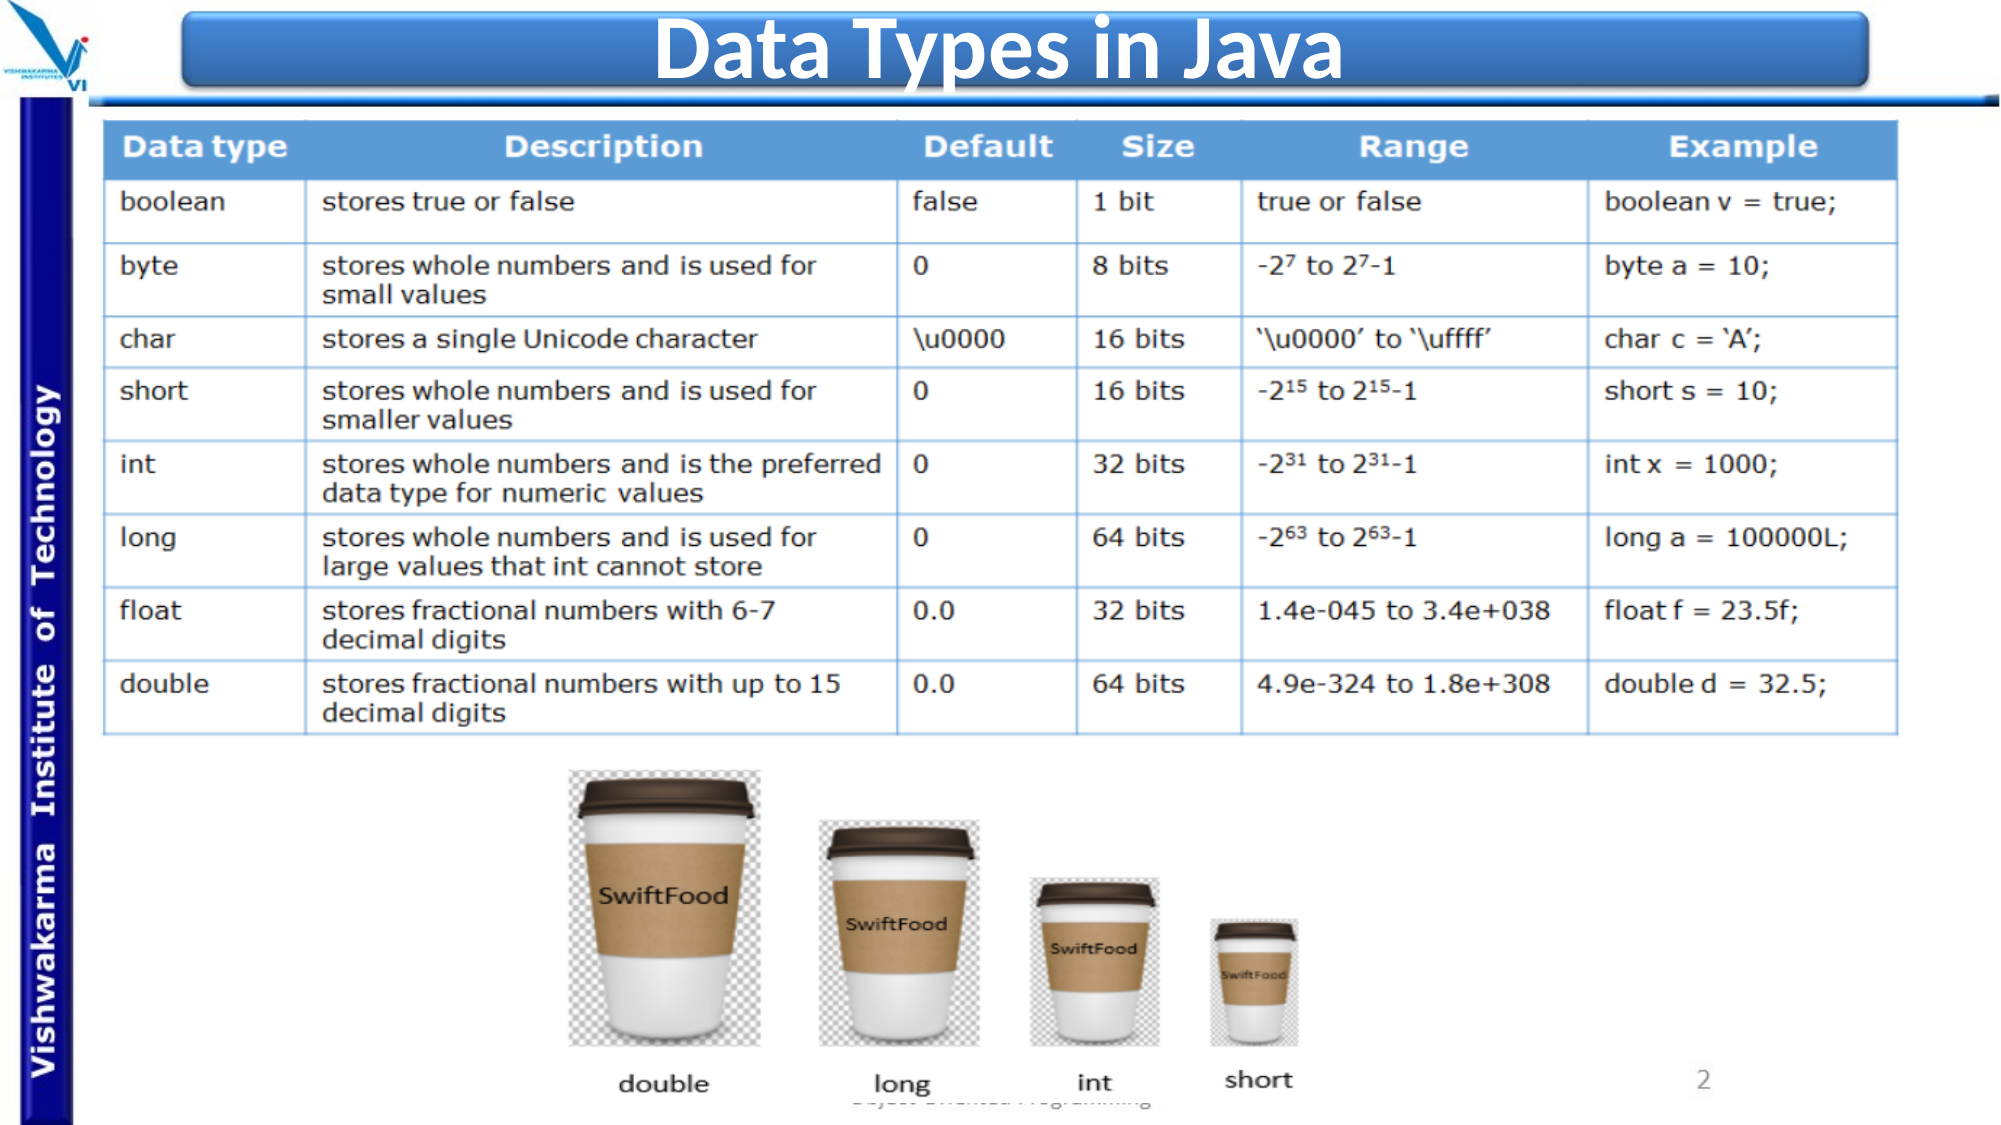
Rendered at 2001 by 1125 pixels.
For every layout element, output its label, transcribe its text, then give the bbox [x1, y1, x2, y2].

picture [0, 0, 2001, 1125]
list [537, 757, 1321, 1103]
title Data Types in Java [99, 0, 1900, 119]
